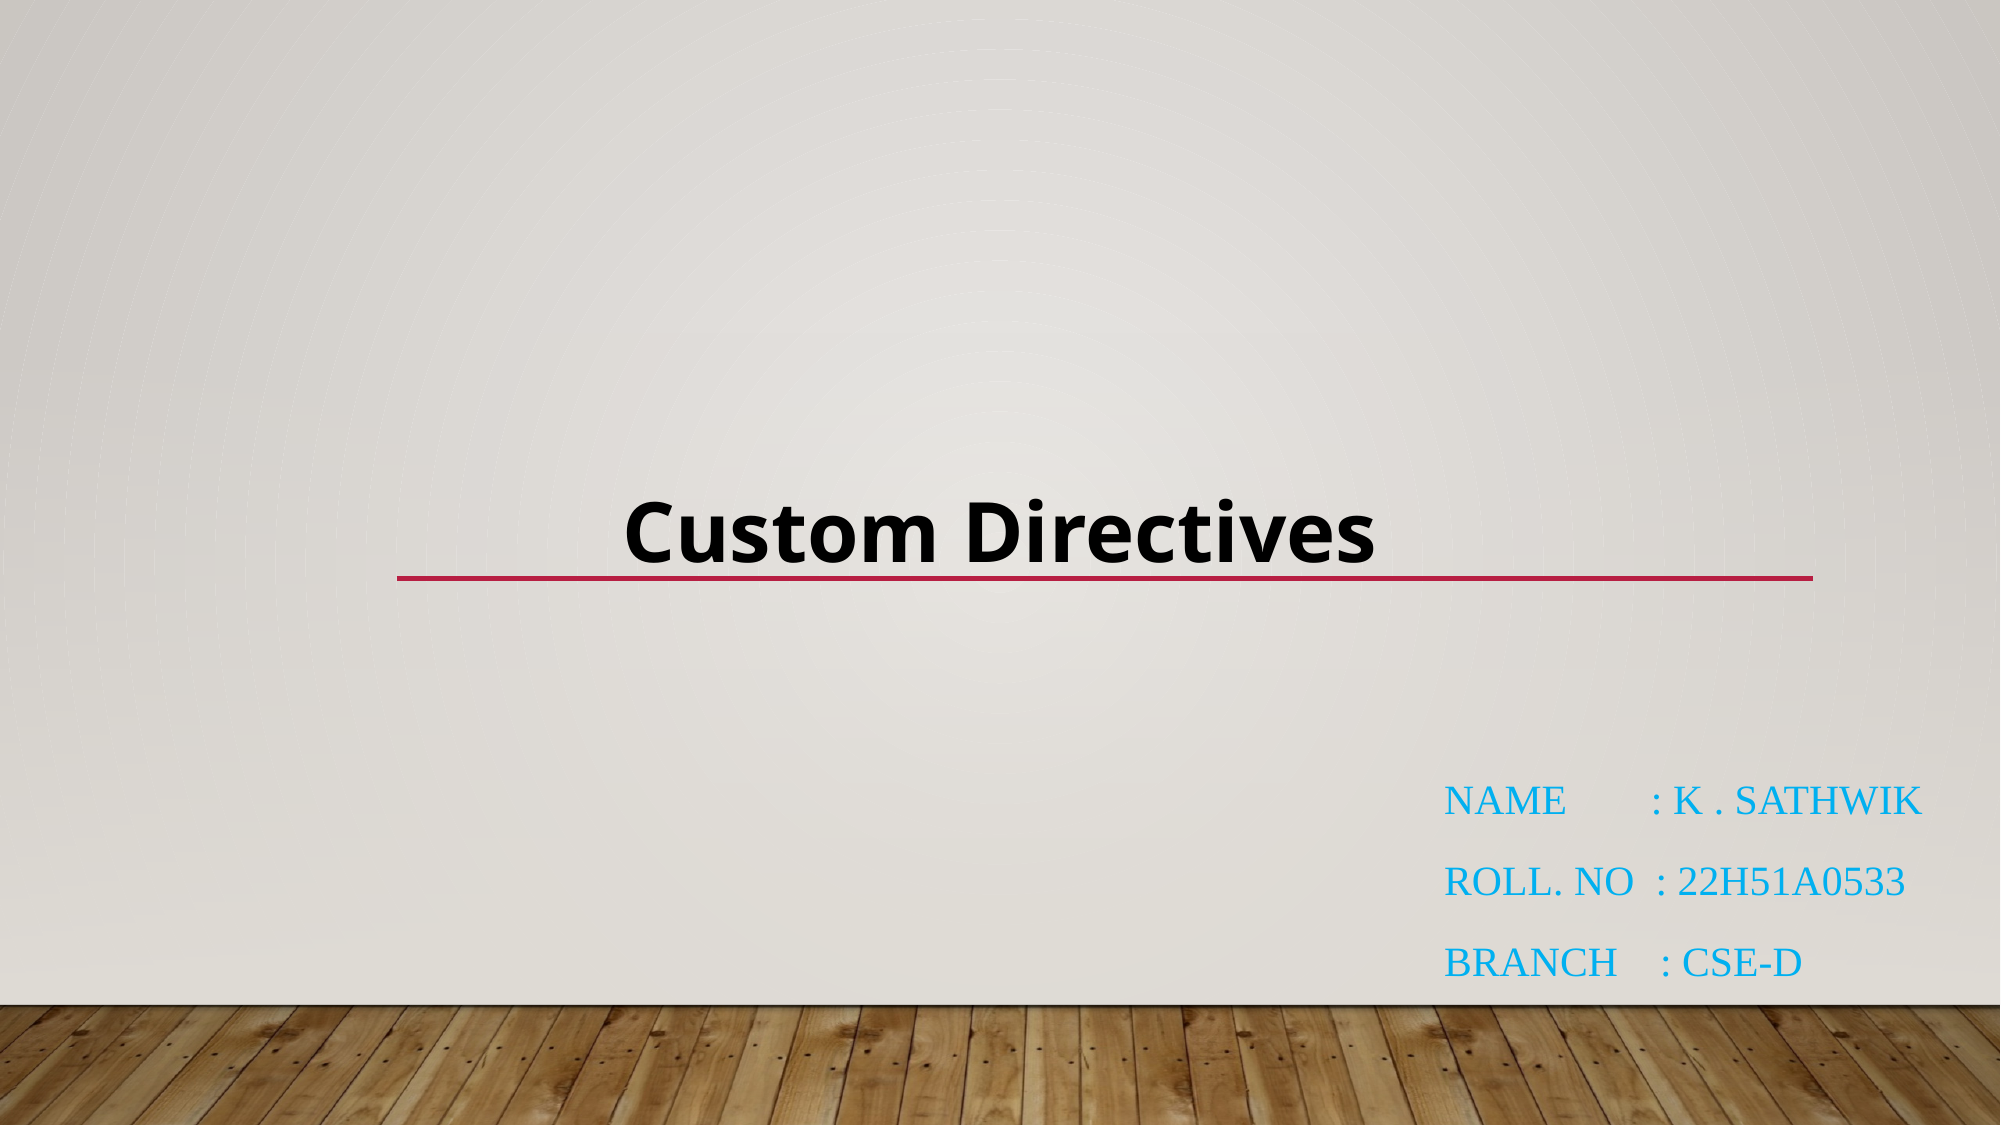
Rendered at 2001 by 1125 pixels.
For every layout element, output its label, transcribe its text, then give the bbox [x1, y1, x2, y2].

picture [0, 1005, 2000, 1125]
text_box Name : K . Sathwik Roll. No : 22H51A0533 Branch : CSE-D [1429, 747, 1949, 1011]
text_box Custom Directives [99, 479, 1900, 580]
